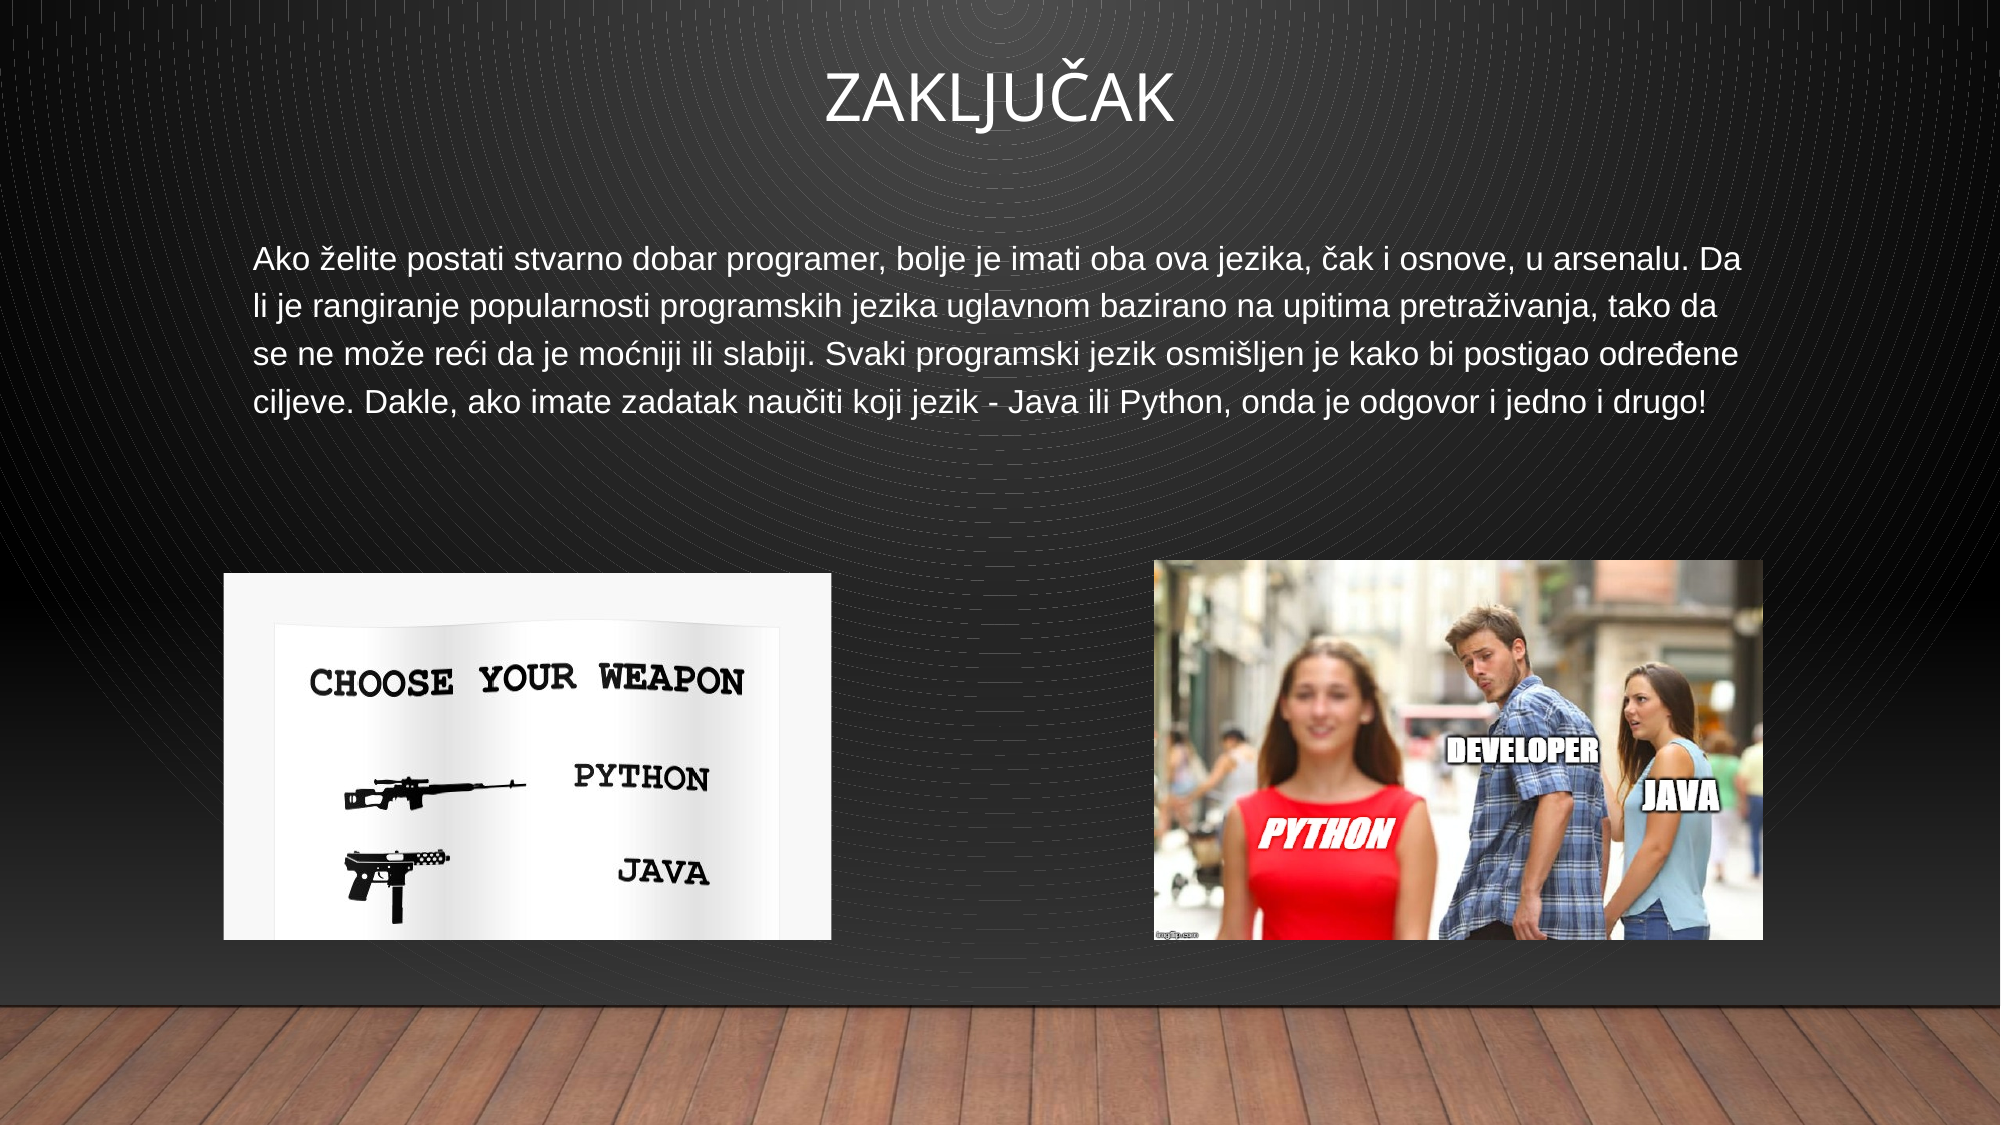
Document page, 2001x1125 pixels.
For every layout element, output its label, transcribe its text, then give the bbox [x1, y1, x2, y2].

list Ako želite postati stvarno dobar programer, bolje je imati oba ova jezika, čak i osnove, u arsenalu. Da li je rangiranje popularnosti programskih jezika uglavnom bazirano na upitima pretraživanja, tako da se ne može reći da je moćniji ili slabiji. Svaki programski jezik osmišljen je kako bi postigao određene ciljeve. Dakle, ako imate zadatak naučiti koji jezik - Java ili Python, onda je odgovor i jedno i drugo! [237, 221, 1763, 432]
picture [1154, 560, 1763, 940]
picture [0, 1005, 2000, 1125]
picture [223, 572, 832, 940]
title Zaključak [237, 13, 1763, 186]
